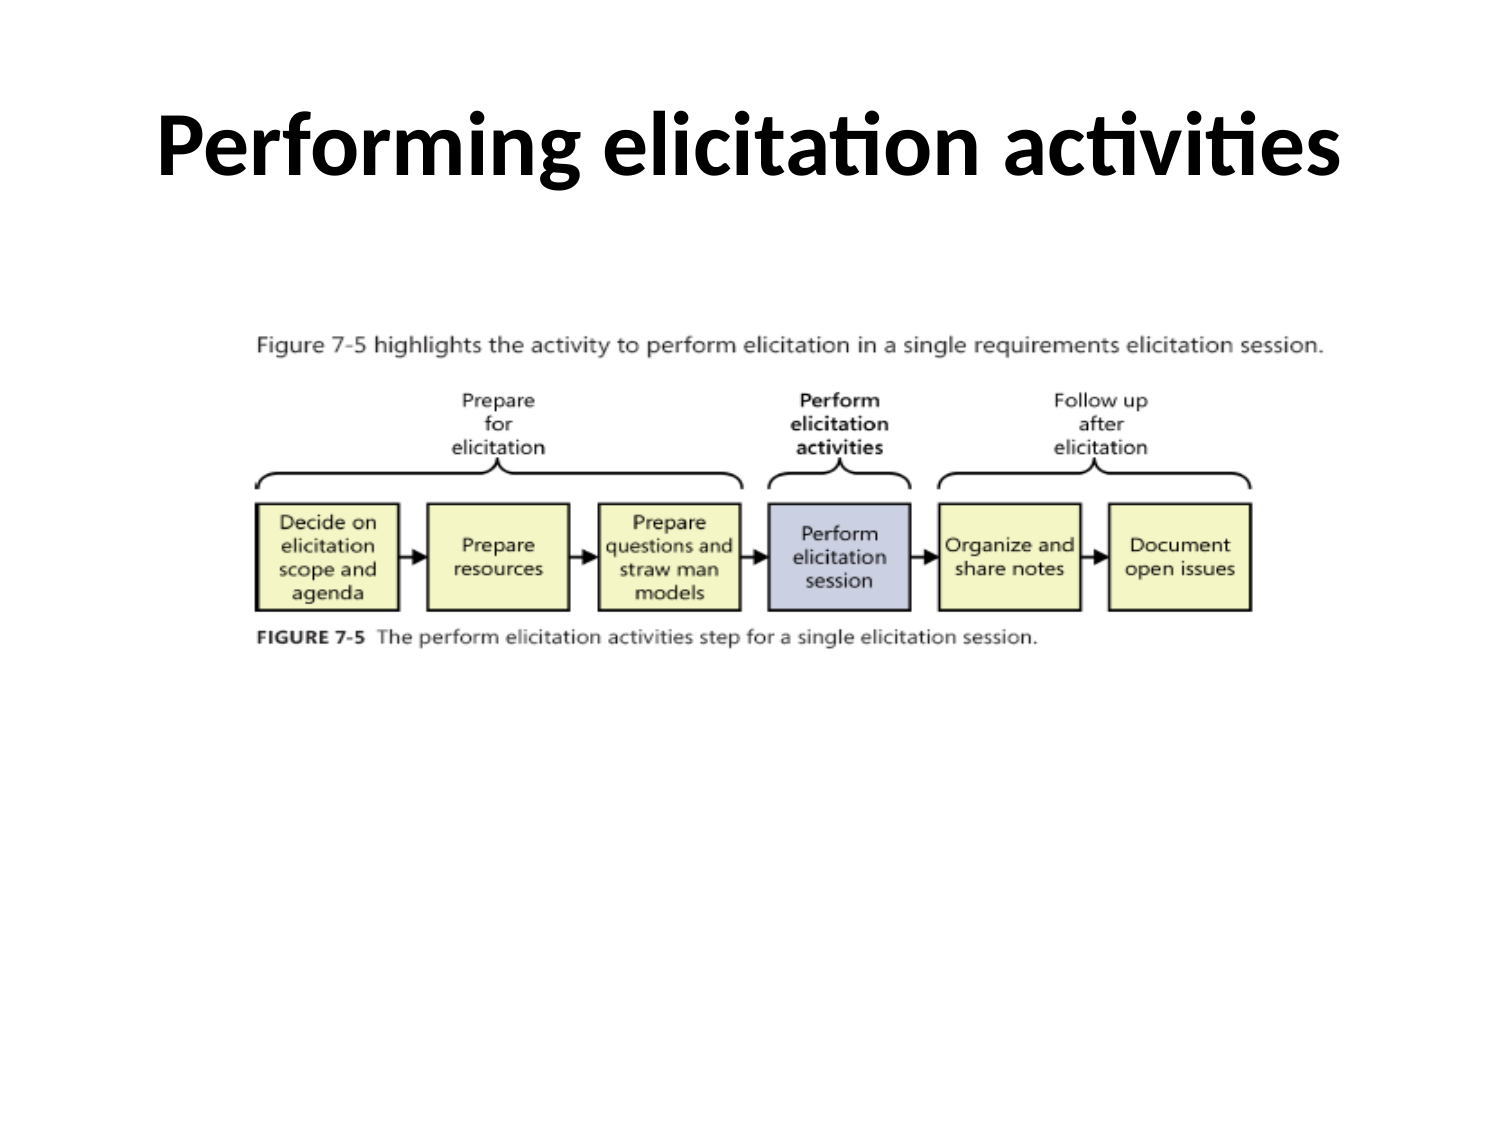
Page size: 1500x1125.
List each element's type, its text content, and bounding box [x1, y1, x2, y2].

picture [174, 324, 1363, 663]
title Performing elicitation activities [75, 45, 1425, 233]
